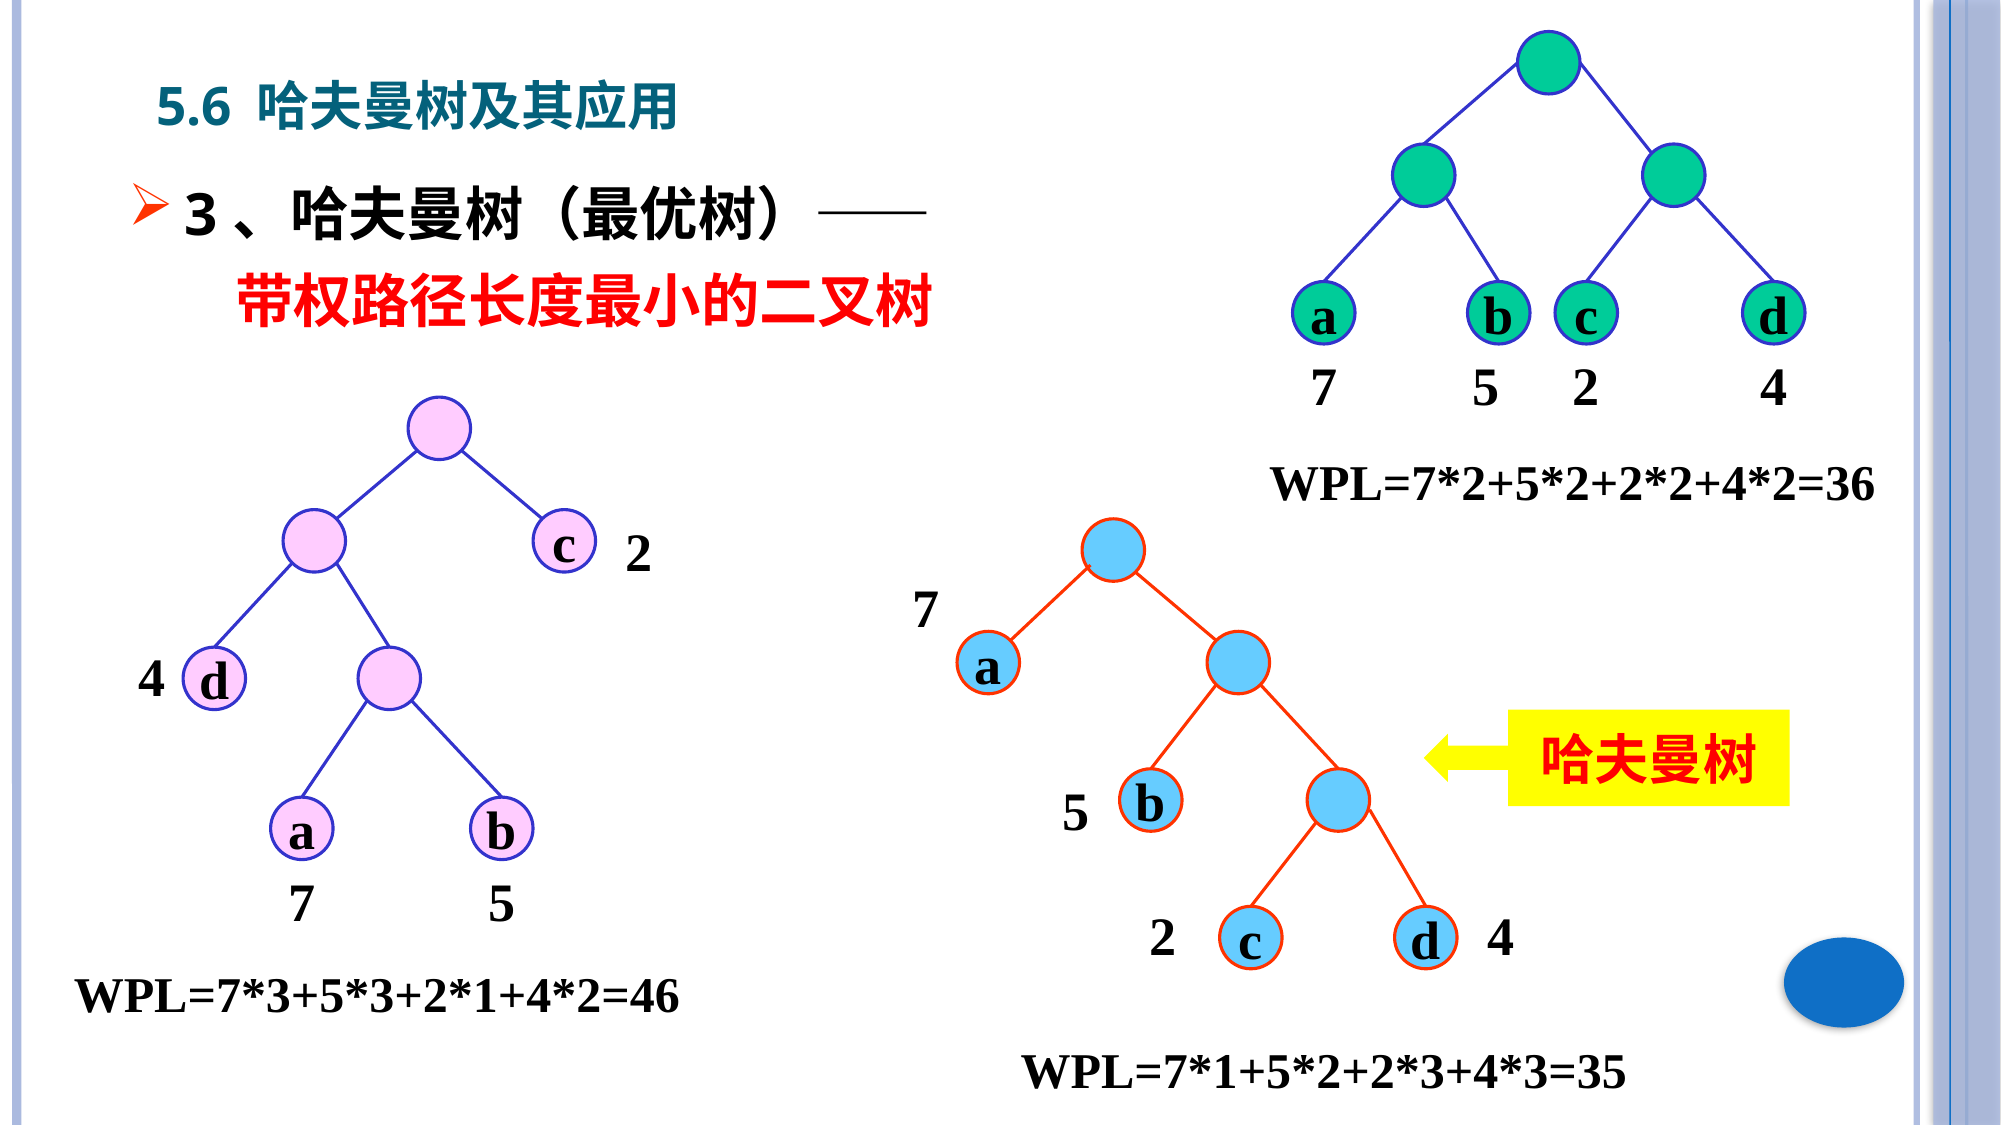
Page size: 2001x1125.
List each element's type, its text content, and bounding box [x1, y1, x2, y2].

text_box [1292, 31, 1806, 426]
text_box 7 [894, 565, 950, 646]
text_box WPL=7*1+5*2+2*3+4*3=35 [1005, 1030, 1643, 1106]
text_box 哈夫曼树 [1538, 707, 1792, 809]
text_box 5.6 哈夫曼树及其应用 [141, 51, 740, 144]
text_box 3、哈夫曼树（最优树）—— 带权路径长度最小的二叉树 [113, 152, 985, 345]
text_box WPL=7*3+5*3+2*1+4*2=46 [58, 955, 696, 1030]
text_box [956, 518, 1533, 975]
text_box WPL=7*2+5*2+2*2+4*2=36 [1247, 443, 1898, 518]
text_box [120, 396, 672, 941]
